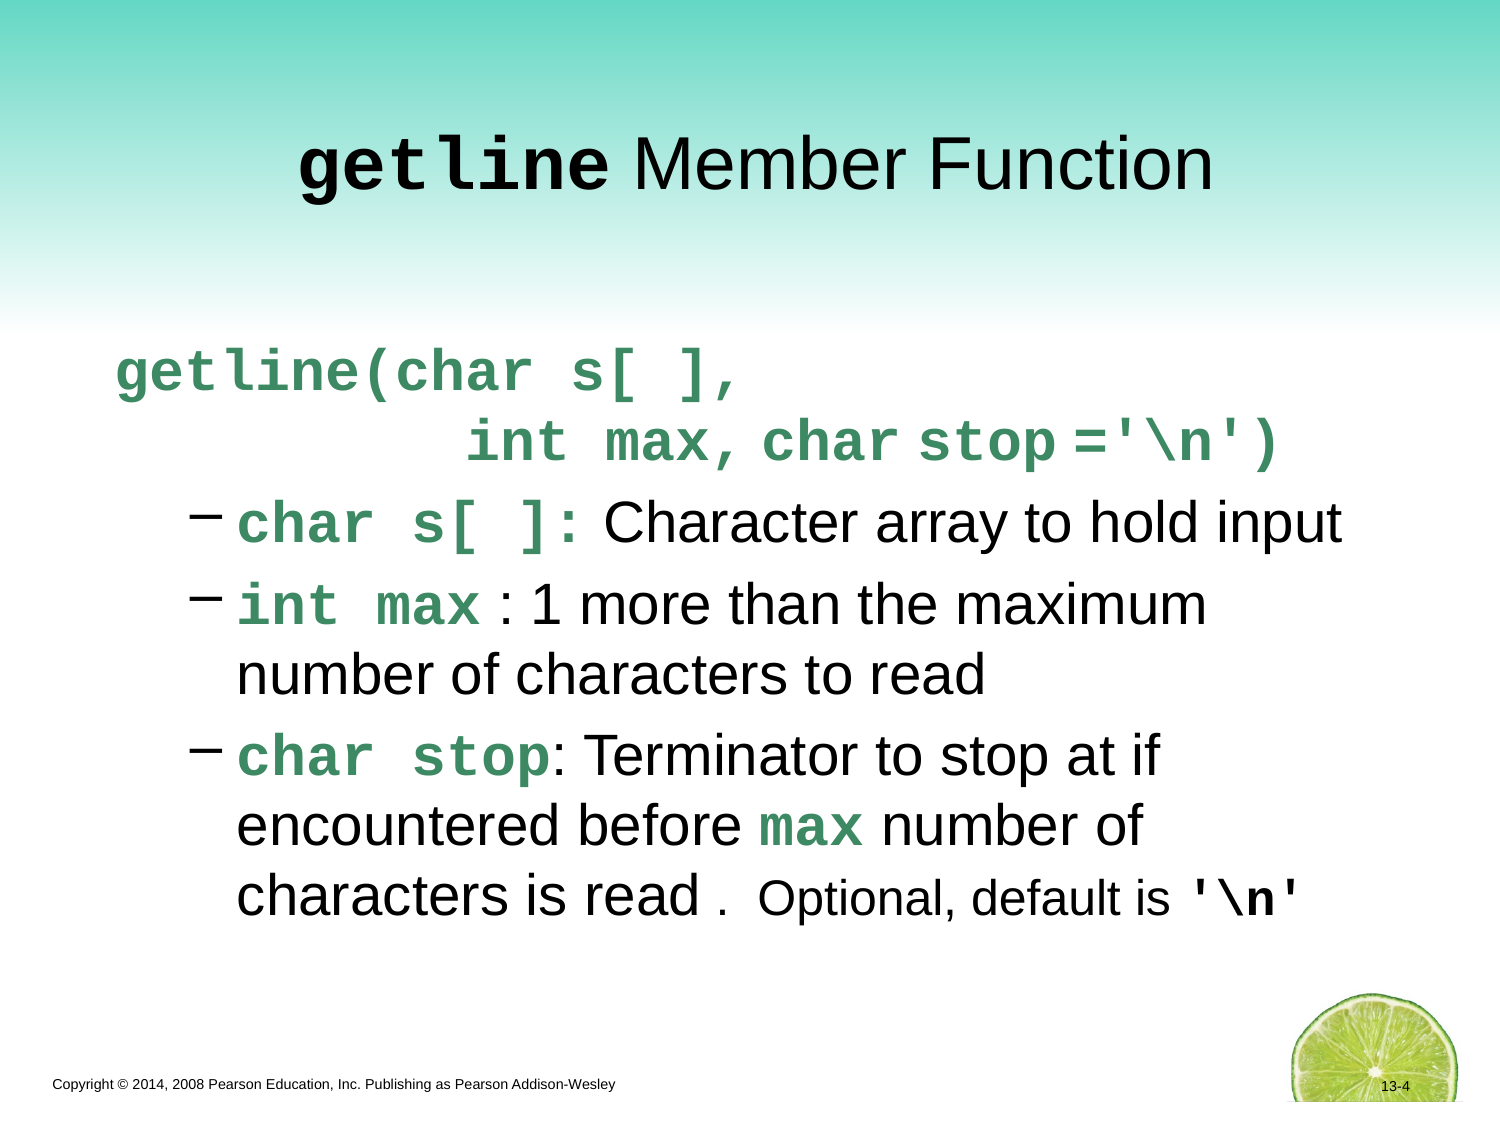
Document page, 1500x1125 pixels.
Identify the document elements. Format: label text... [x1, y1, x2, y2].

list getline(char s[ ], int max, char stop ='\n') char s[ ]: Character array to hold input int max : 1 more than the maximum number of characters to read char stop: Terminator to stop at if encountered before max number of characters is read . Optional, default is '\n' [99, 324, 1376, 963]
slide_number 13-4 [1112, 1026, 1426, 1102]
picture [1287, 990, 1463, 1102]
title getline Member Function [49, 49, 1463, 213]
